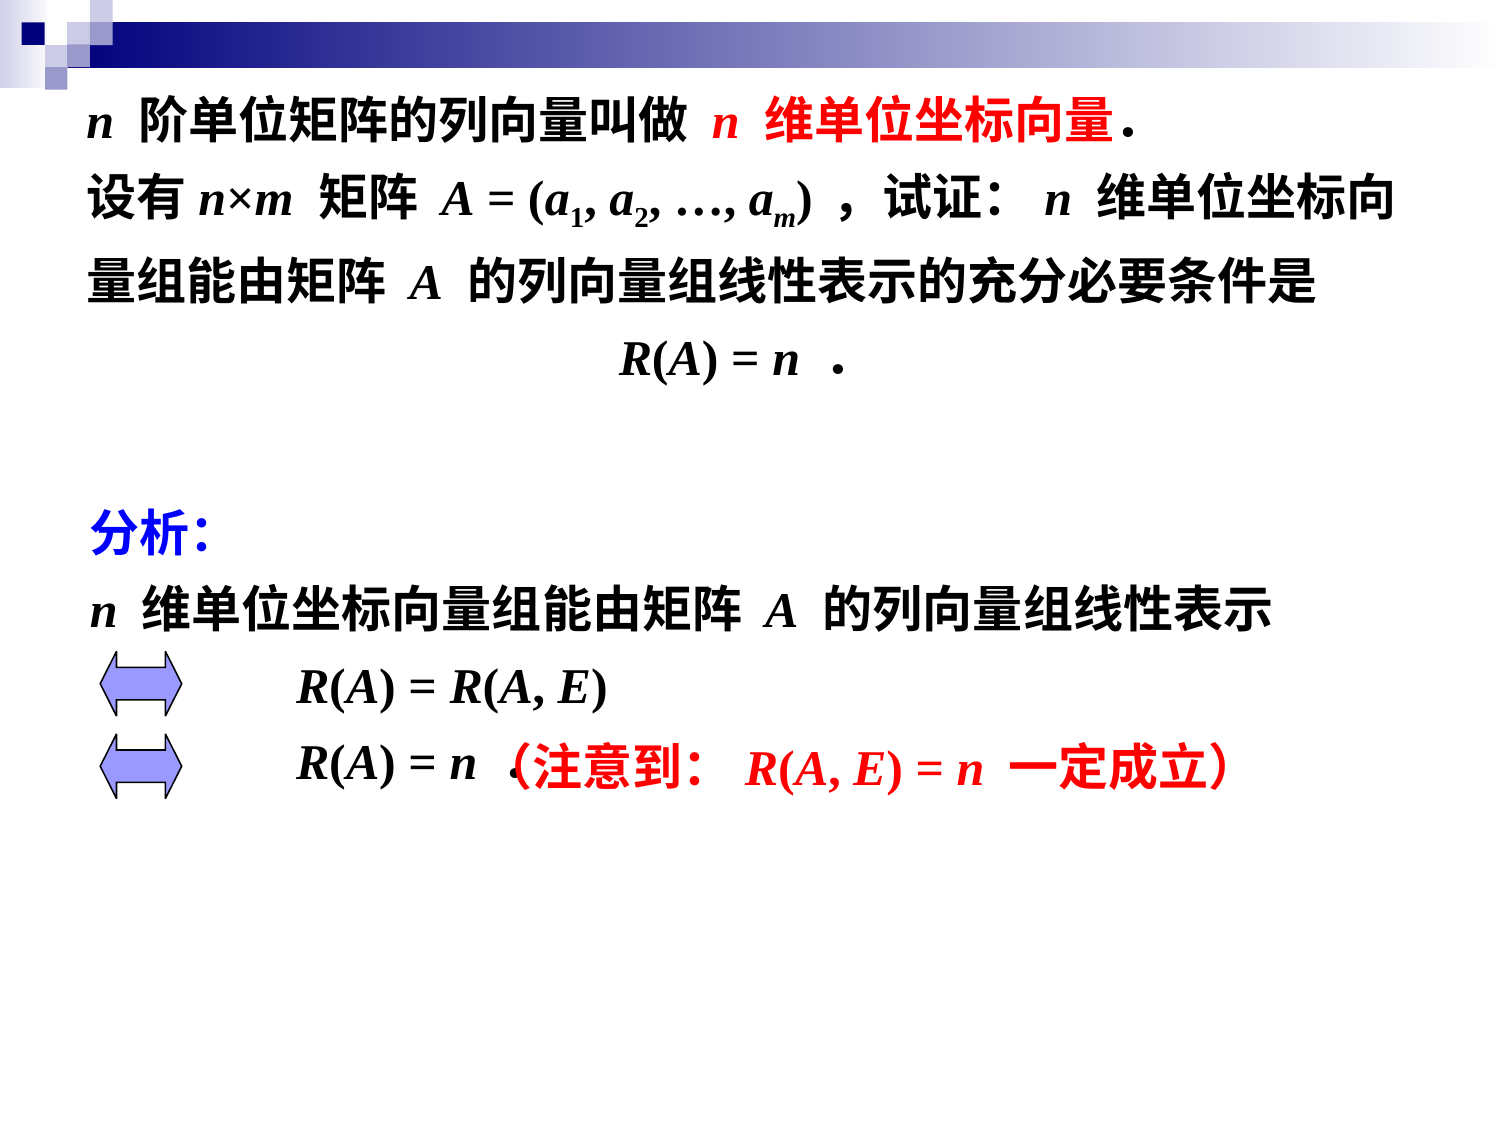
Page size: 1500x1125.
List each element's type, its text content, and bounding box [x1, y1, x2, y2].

text_box [100, 733, 182, 799]
text_box （注意到：R(A, E) = n 一定成立） [468, 727, 1306, 803]
text_box 分析： n 维单位坐标向量组能由矩阵 A 的列向量组线性表示 R(A) = R(A, E) R(A) = n ． [74, 476, 1425, 797]
text_box n 阶单位矩阵的列向量叫做 n 维单位坐标向量． 设有n×m 矩阵 A = (a1, a2, …, am) ，试证：n 维单位坐标向 量组能由矩阵 A 的列向量组线性表示的充分必要条件是 R(A) = n ． [71, 74, 1422, 393]
text_box [100, 651, 182, 717]
